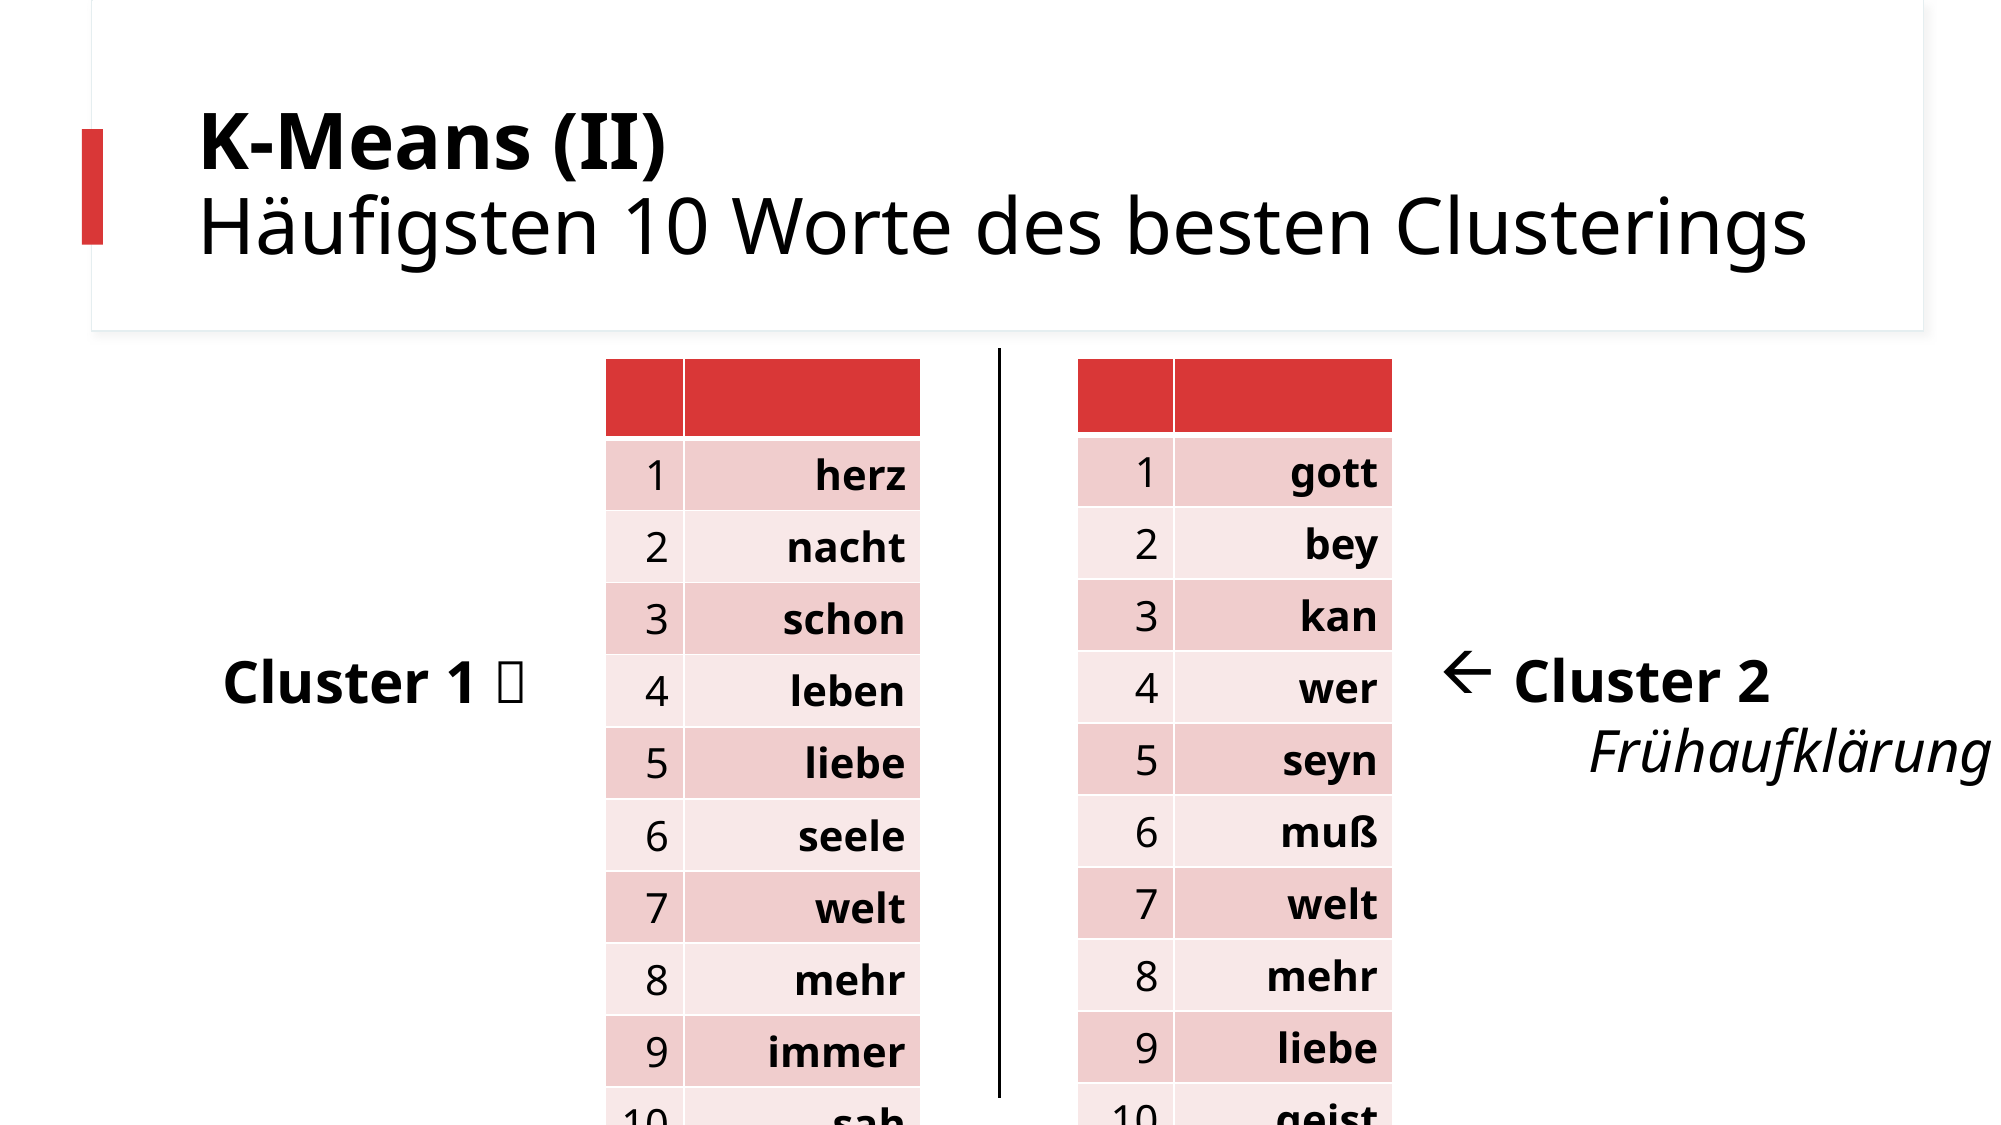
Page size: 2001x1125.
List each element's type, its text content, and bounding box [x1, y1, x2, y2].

table_cell 6 [1078, 796, 1173, 866]
table_cell welt [1175, 868, 1392, 938]
table_cell 6 [606, 800, 683, 870]
table_cell 10 [1078, 1084, 1173, 1125]
table_cell 5 [1078, 724, 1173, 794]
table_cell 3 [1078, 580, 1173, 650]
table_cell 4 [606, 655, 683, 726]
table_cell 4 [1078, 652, 1173, 722]
table_cell muß [1175, 796, 1392, 866]
table_cell immer [685, 1016, 920, 1086]
table_cell wer [1175, 652, 1392, 722]
table_cell mehr [1175, 940, 1392, 1010]
table_cell sah [685, 1088, 920, 1125]
table_cell nacht [685, 511, 920, 582]
table_cell 8 [1078, 940, 1173, 1010]
title K-Means (II) Häufigsten 10 Worte des besten Clusterings [183, 90, 1851, 284]
table_cell 7 [1078, 868, 1173, 938]
table_header [1175, 359, 1392, 432]
table_header [606, 359, 683, 436]
table_cell 3 [606, 583, 683, 654]
table_cell liebe [685, 728, 920, 798]
table_cell 1 [606, 441, 683, 510]
table_cell mehr [685, 944, 920, 1014]
table_header [685, 359, 920, 436]
table_cell 7 [606, 872, 683, 942]
text_box Cluster 1  [207, 637, 581, 723]
table_cell seyn [1175, 724, 1392, 794]
table_cell welt [685, 872, 920, 942]
table_cell 9 [606, 1016, 683, 1086]
table_cell gott [1175, 438, 1392, 506]
text_box Cluster 2 Frühaufklärung [1423, 637, 2000, 792]
table_cell kan [1175, 580, 1392, 650]
table_header [1078, 359, 1173, 432]
table_cell schon [685, 583, 920, 654]
table_cell 2 [606, 511, 683, 582]
table_cell bey [1175, 508, 1392, 578]
table_cell herz [685, 441, 920, 510]
table_cell geist [1175, 1084, 1392, 1125]
table_cell liebe [1175, 1012, 1392, 1082]
table_cell 8 [606, 944, 683, 1014]
table_cell 2 [1078, 508, 1173, 578]
table_cell leben [685, 655, 920, 726]
table_cell 1 [1078, 438, 1173, 506]
table_cell 5 [606, 728, 683, 798]
table_cell 9 [1078, 1012, 1173, 1082]
table_cell 10 [606, 1088, 683, 1125]
table_cell seele [685, 800, 920, 870]
